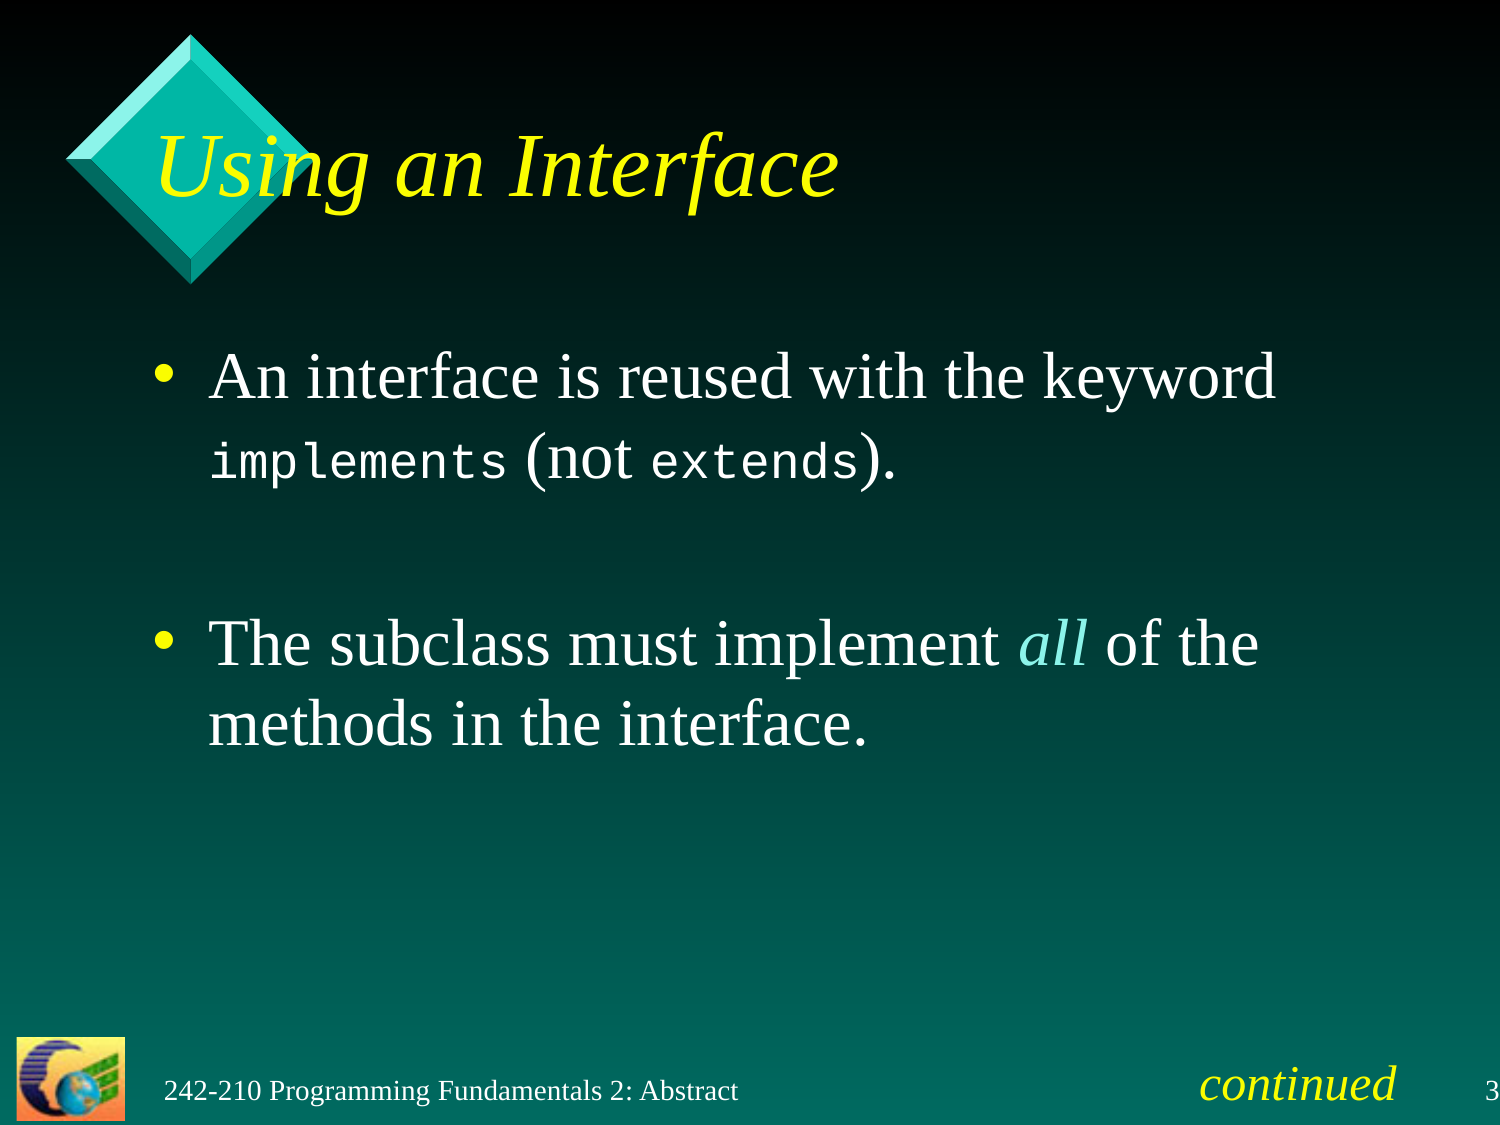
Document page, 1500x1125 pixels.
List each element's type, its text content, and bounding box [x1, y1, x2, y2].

list An interface is reused with the keyword implements (not extends). The subclass must implement all of the methods in the interface. [136, 324, 1413, 1001]
picture [16, 1037, 125, 1121]
title Using an Interface [136, 68, 1415, 251]
text_box continued [1184, 1042, 1412, 1118]
